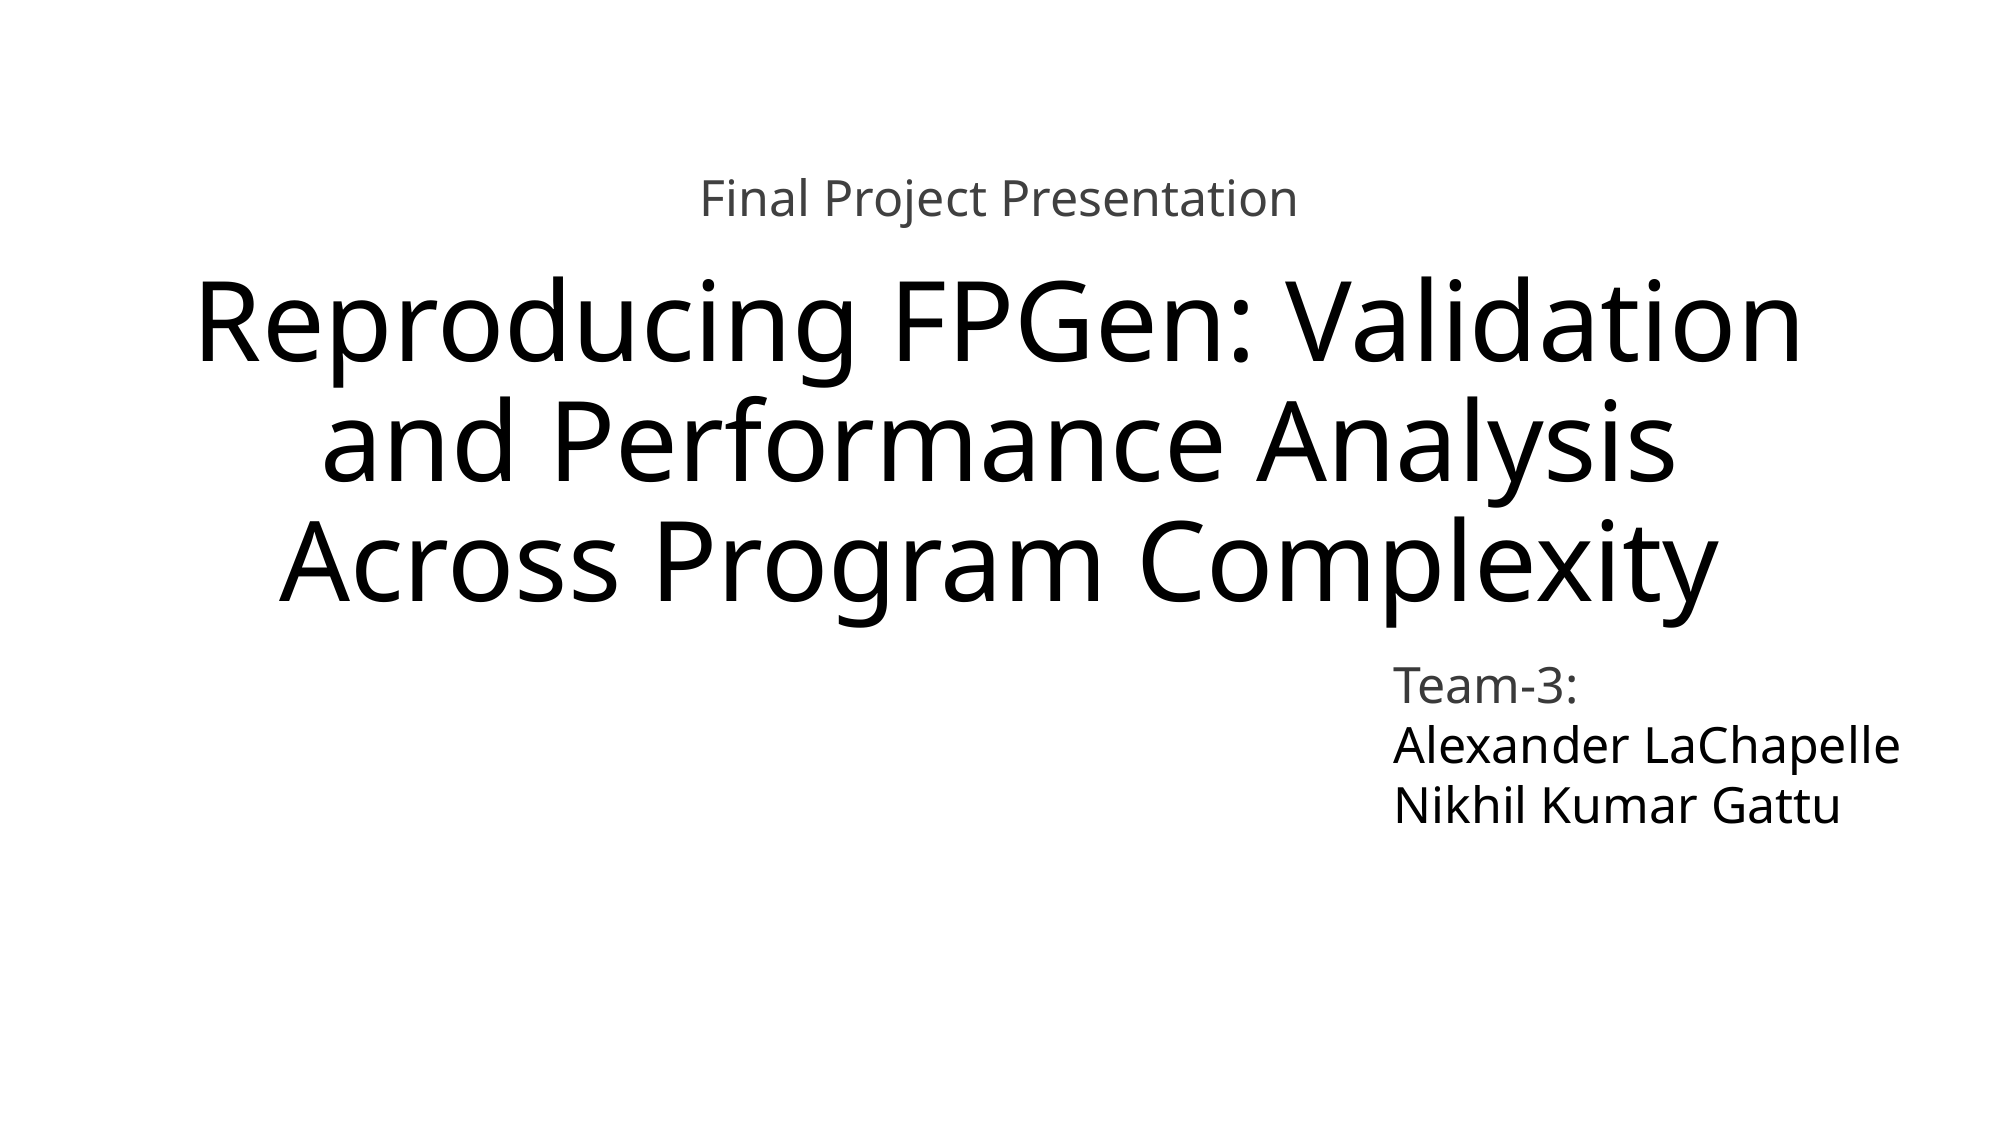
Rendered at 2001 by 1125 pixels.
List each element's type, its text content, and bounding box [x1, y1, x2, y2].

text_box Team-3: Alexander LaChapelle Nikhil Kumar Gattu [1378, 646, 1920, 842]
title Reproducing FPGen: Validation and Performance Analysis Across Program Complexity [173, 241, 1827, 633]
subtitle Final Project Presentation [682, 166, 1318, 242]
